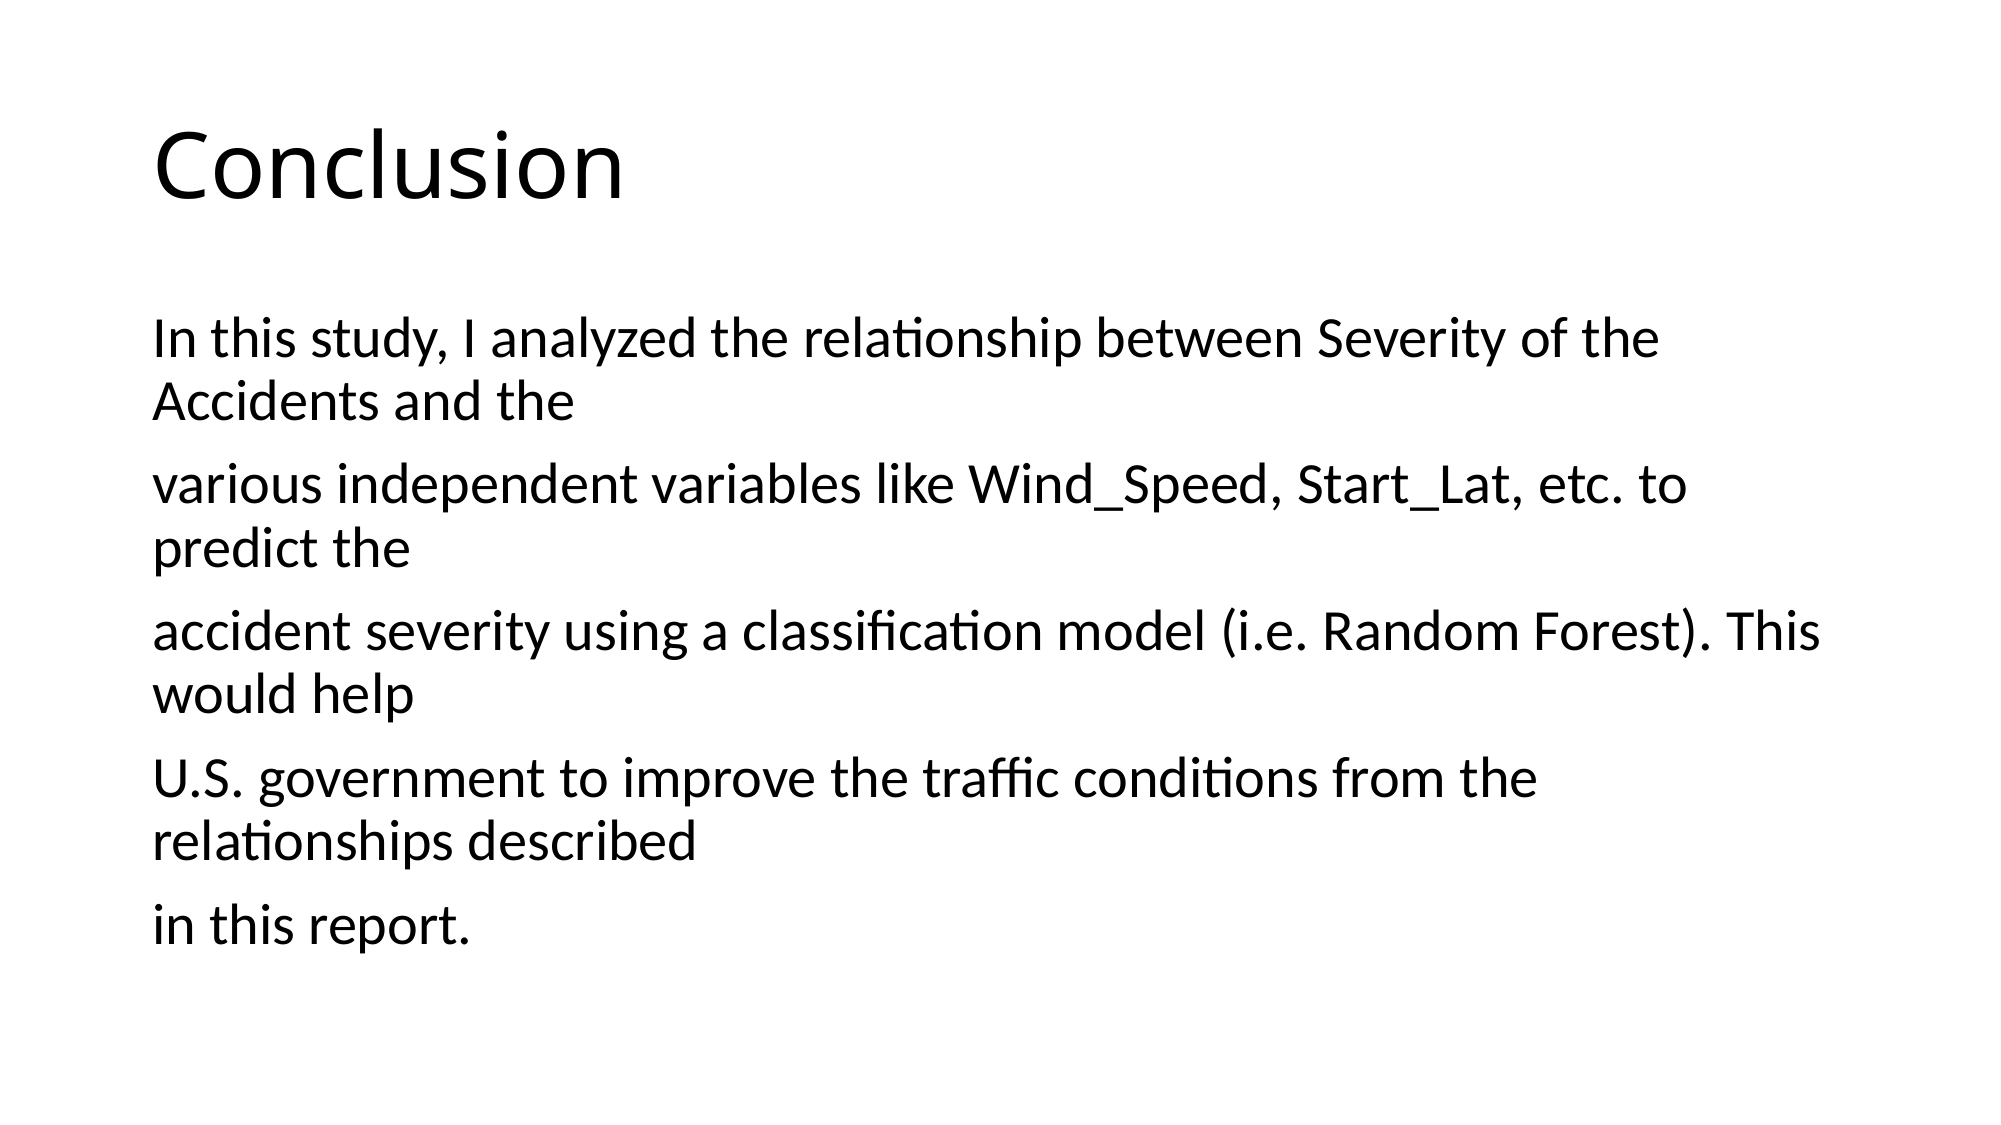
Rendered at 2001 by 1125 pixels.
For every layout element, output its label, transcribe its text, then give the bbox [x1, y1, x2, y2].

title Conclusion [137, 59, 1863, 278]
list In this study, I analyzed the relationship between Severity of the Accidents and the various independent variables like Wind_Speed, Start_Lat, etc. to predict the accident severity using a classification model (i.e. Random Forest). This would help U.S. government to improve the traffic conditions from the relationships described in this report. [137, 299, 1863, 1014]
